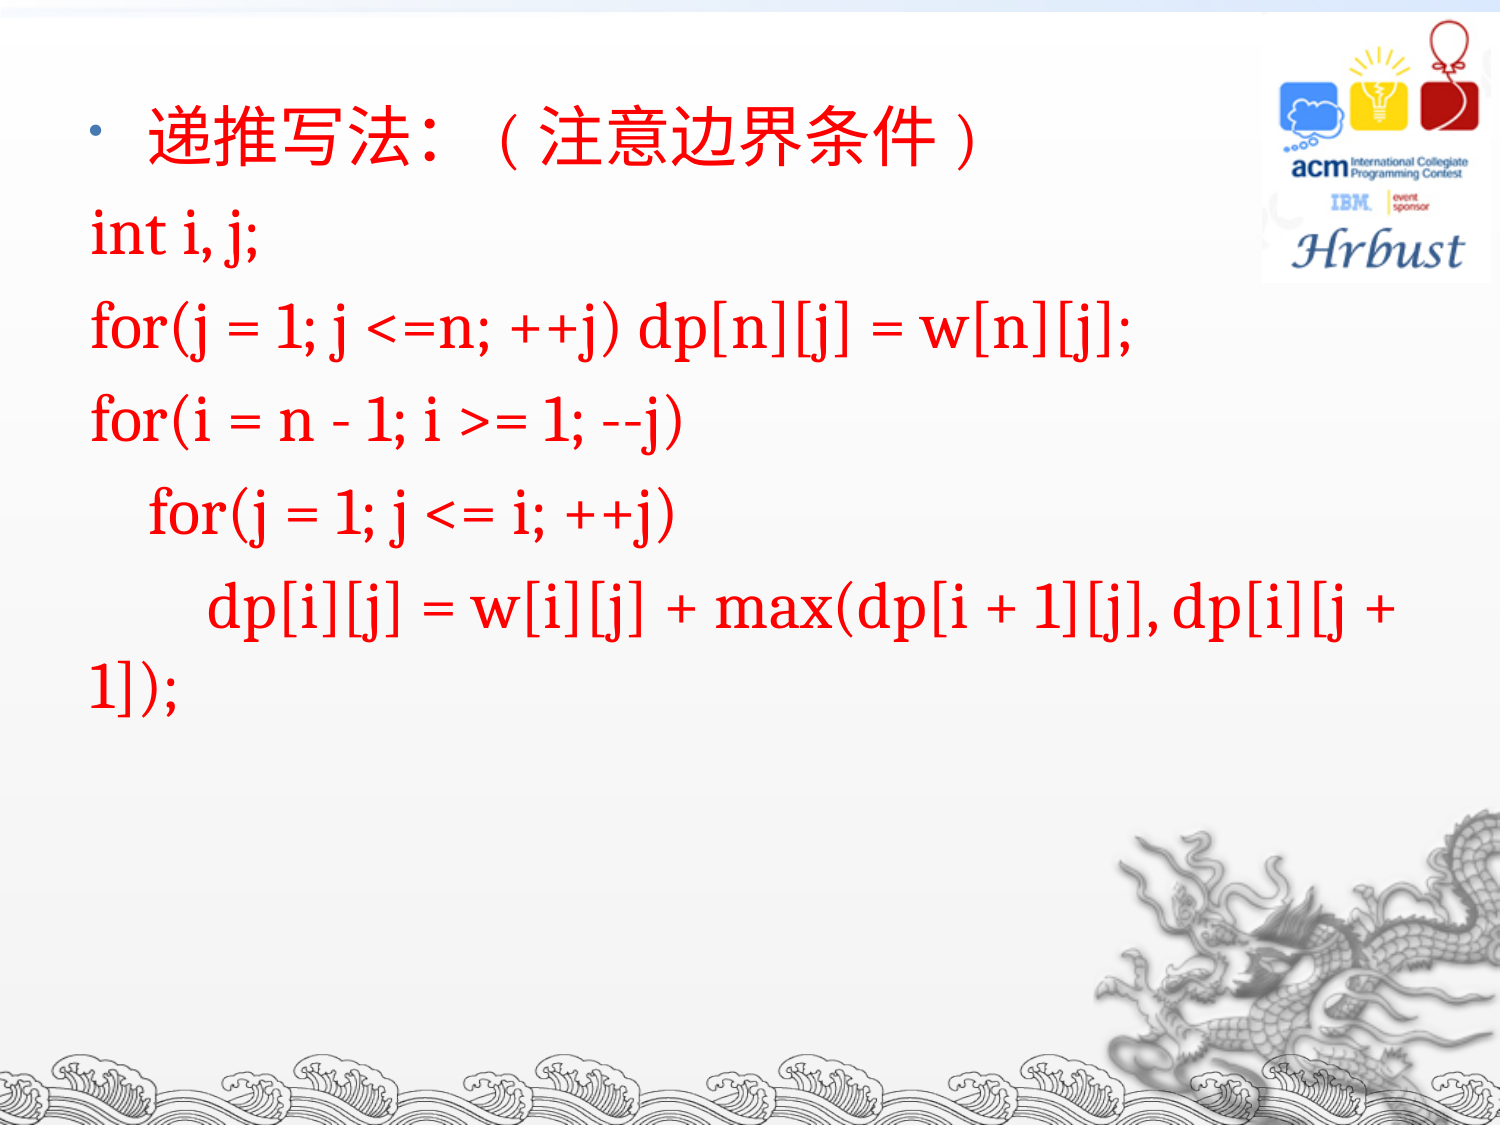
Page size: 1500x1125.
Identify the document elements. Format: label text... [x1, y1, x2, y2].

picture [1261, 11, 1492, 284]
list 递推写法：(注意边界条件) int i, j; for(j = 1; j <=n; ++j) dp[n][j] = w[n][j]; for(i = n - 1; i >= 1; --j) for(j = 1; j <= i; ++j) dp[i][j] = w[i][j] + max(dp[i + 1][j], dp[i][j + 1]); [74, 87, 1426, 1006]
